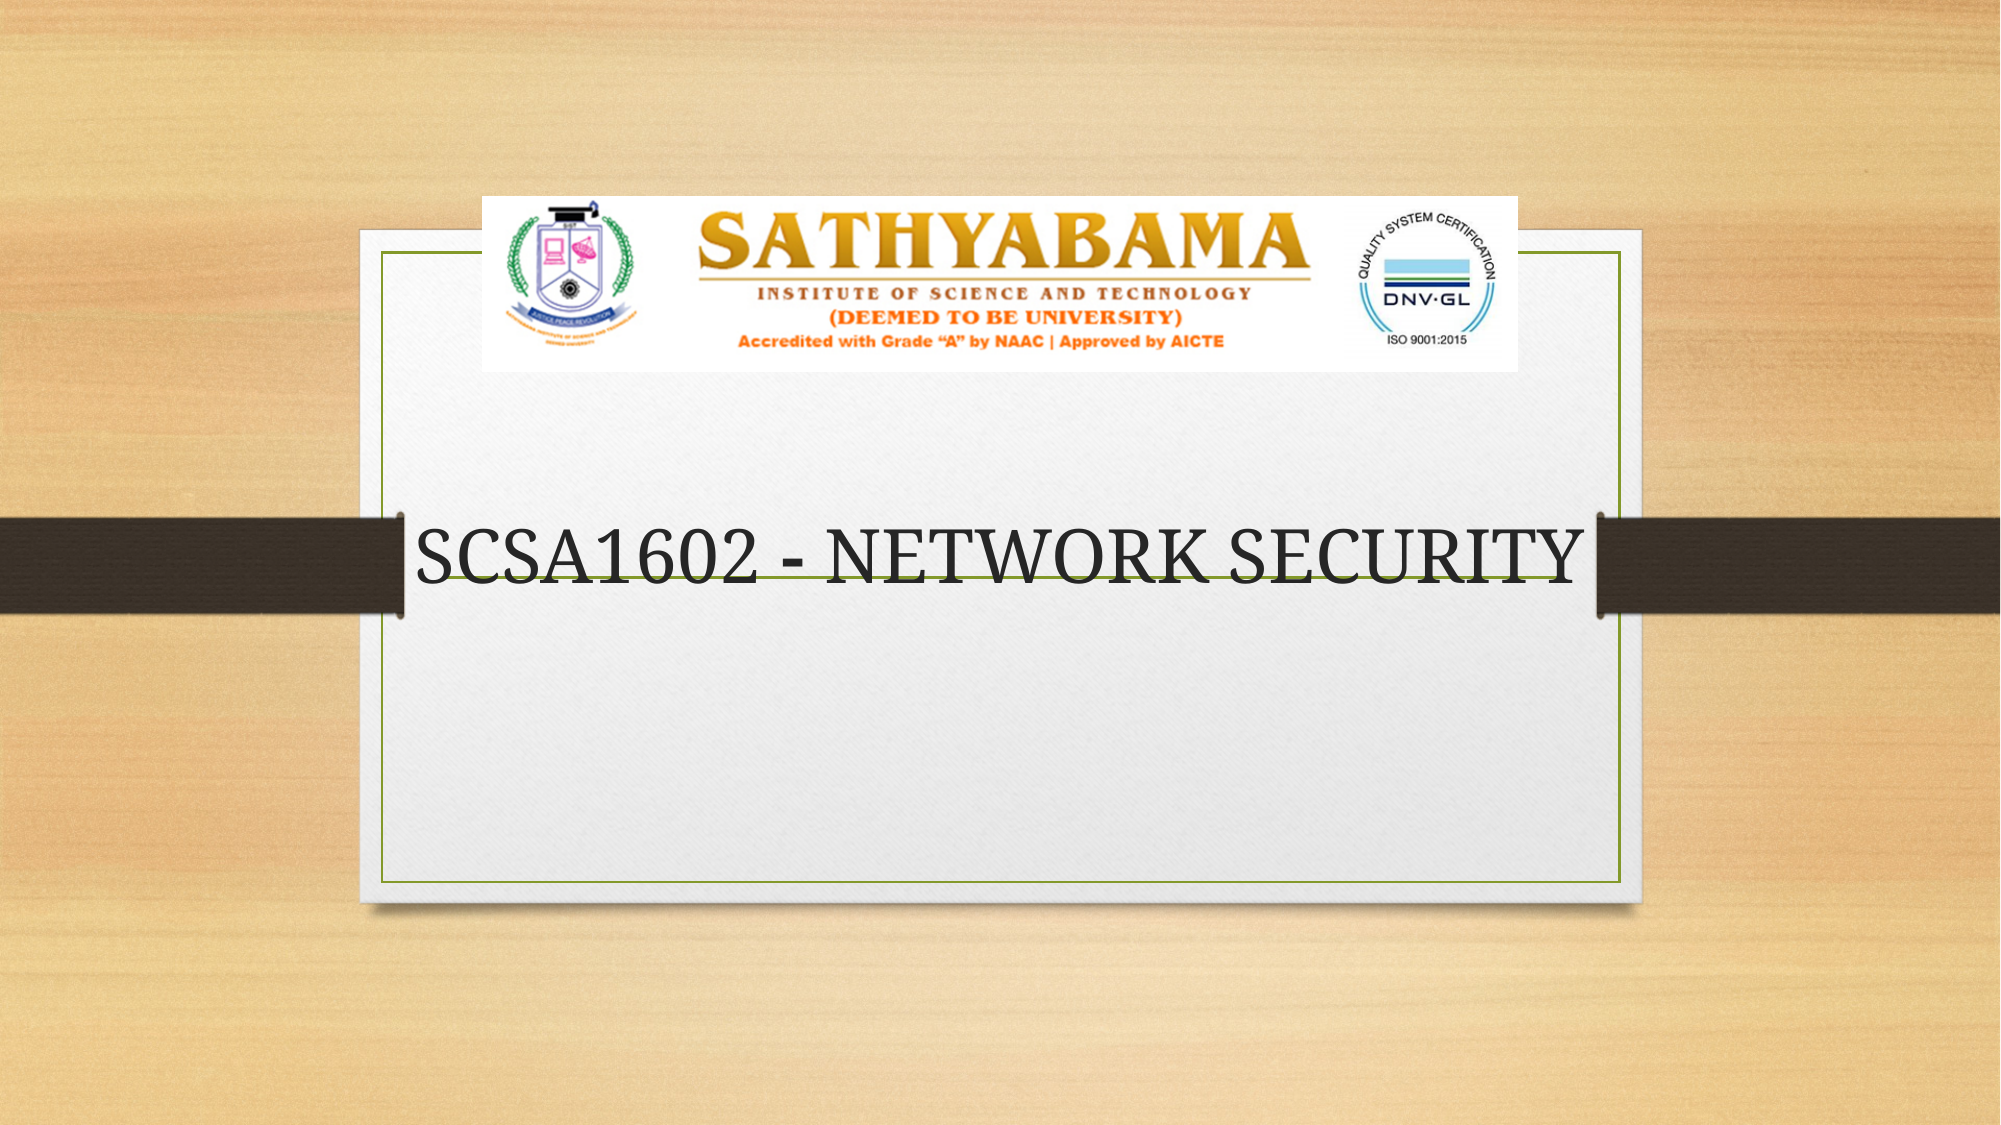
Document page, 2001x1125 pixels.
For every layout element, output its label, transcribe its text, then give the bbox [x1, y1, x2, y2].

picture [0, 0, 2001, 1125]
title SCSA1602 - NETWORK SECURITY [249, 427, 1750, 607]
